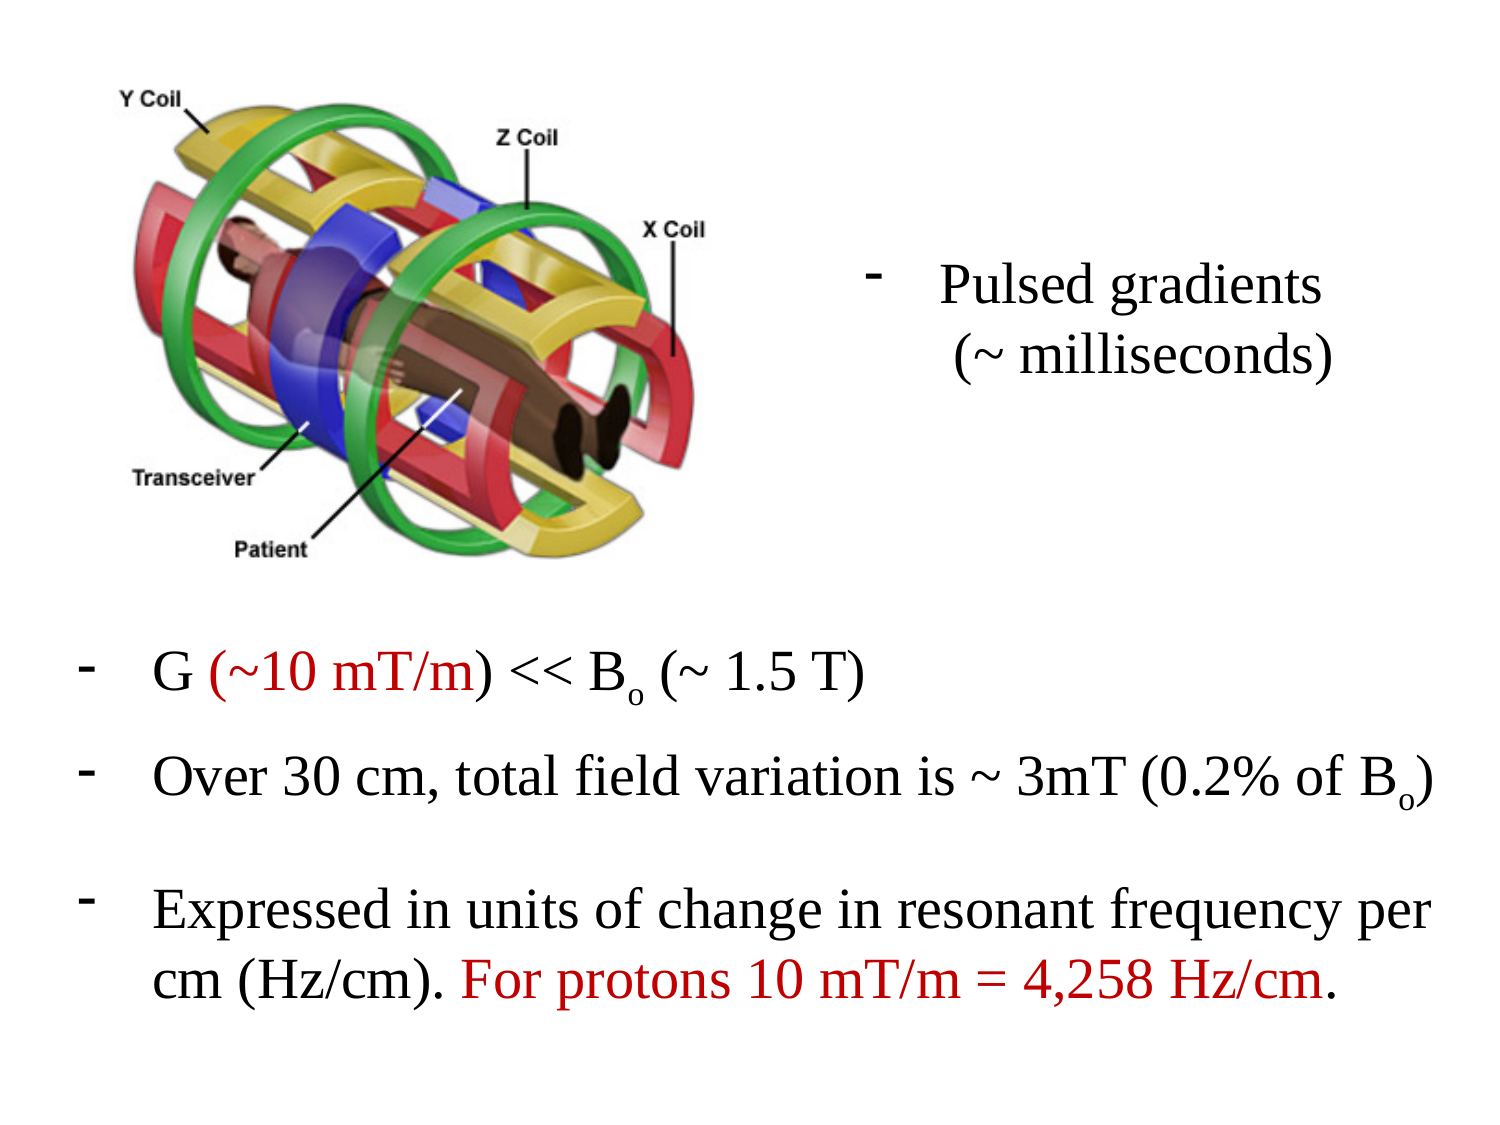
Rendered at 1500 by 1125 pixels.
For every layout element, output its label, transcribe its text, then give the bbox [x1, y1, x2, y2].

text_box Pulsed gradients (~ milliseconds) [849, 237, 1388, 393]
text_box Expressed in units of change in resonant frequency per cm (Hz/cm). For protons 10 mT/m = 4,258 Hz/cm. [62, 862, 1450, 1018]
text_box G (~10 mT/m) << Bo (~ 1.5 T) Over 30 cm, total field variation is ~ 3mT (0.2% of Bo) [62, 624, 1481, 824]
picture [112, 74, 713, 564]
